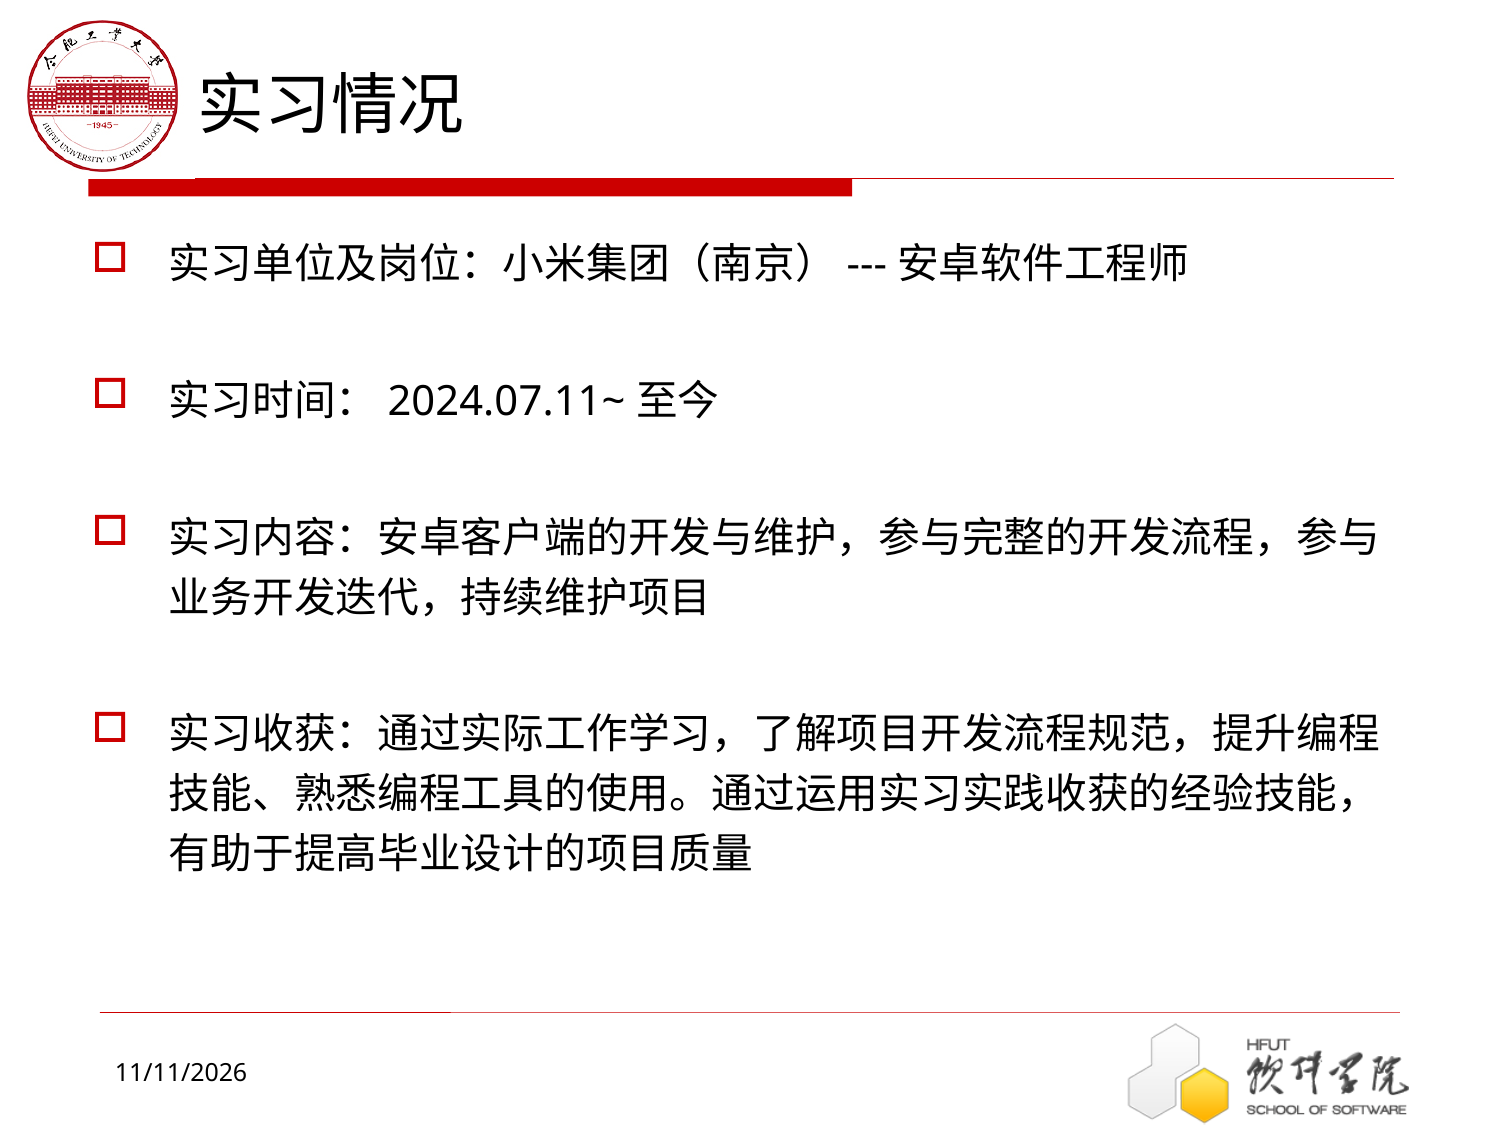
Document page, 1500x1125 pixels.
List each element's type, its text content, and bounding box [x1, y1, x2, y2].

title 实习情况 [183, 54, 916, 178]
picture [1127, 1023, 1409, 1125]
picture [11, 12, 195, 179]
list 实习单位及岗位：小米集团（南京）---安卓软件工程师 实习时间：2024.07.11~至今 实习内容：安卓客户端的开发与维护，参与完整的开发流程，参与业务开发迭代，持续维护项目 实习收获：通过实际工作学习，了解项目开发流程规范，提升编程技能、熟悉编程工具的使用。通过运用实习实践收获的经验技能，有助于提高毕业设计的项目质量 [76, 219, 1424, 964]
